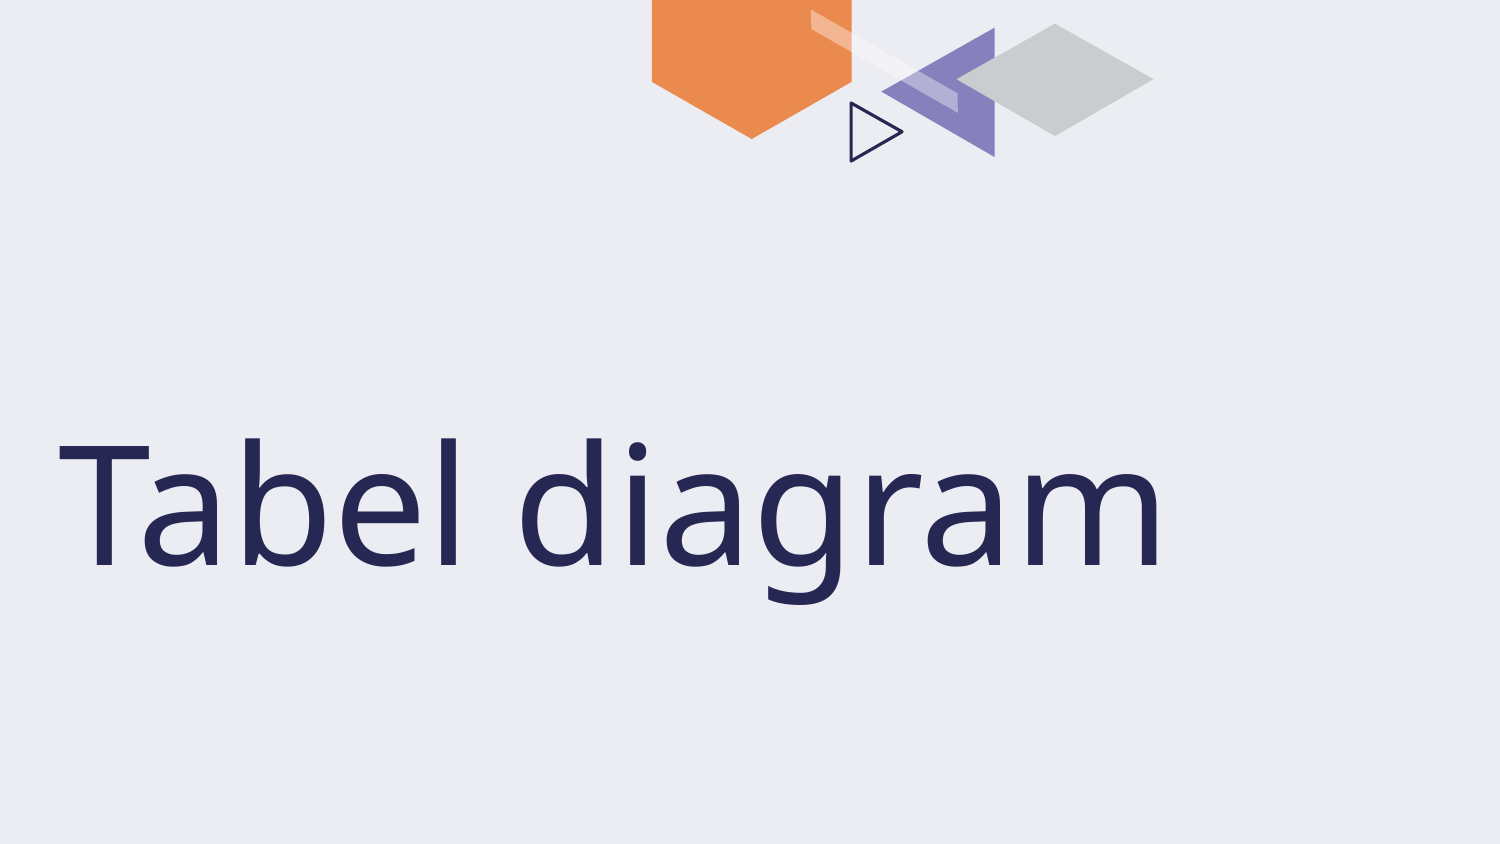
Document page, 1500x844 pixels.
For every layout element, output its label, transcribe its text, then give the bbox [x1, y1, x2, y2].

title Tabel diagram [0, 353, 1229, 579]
